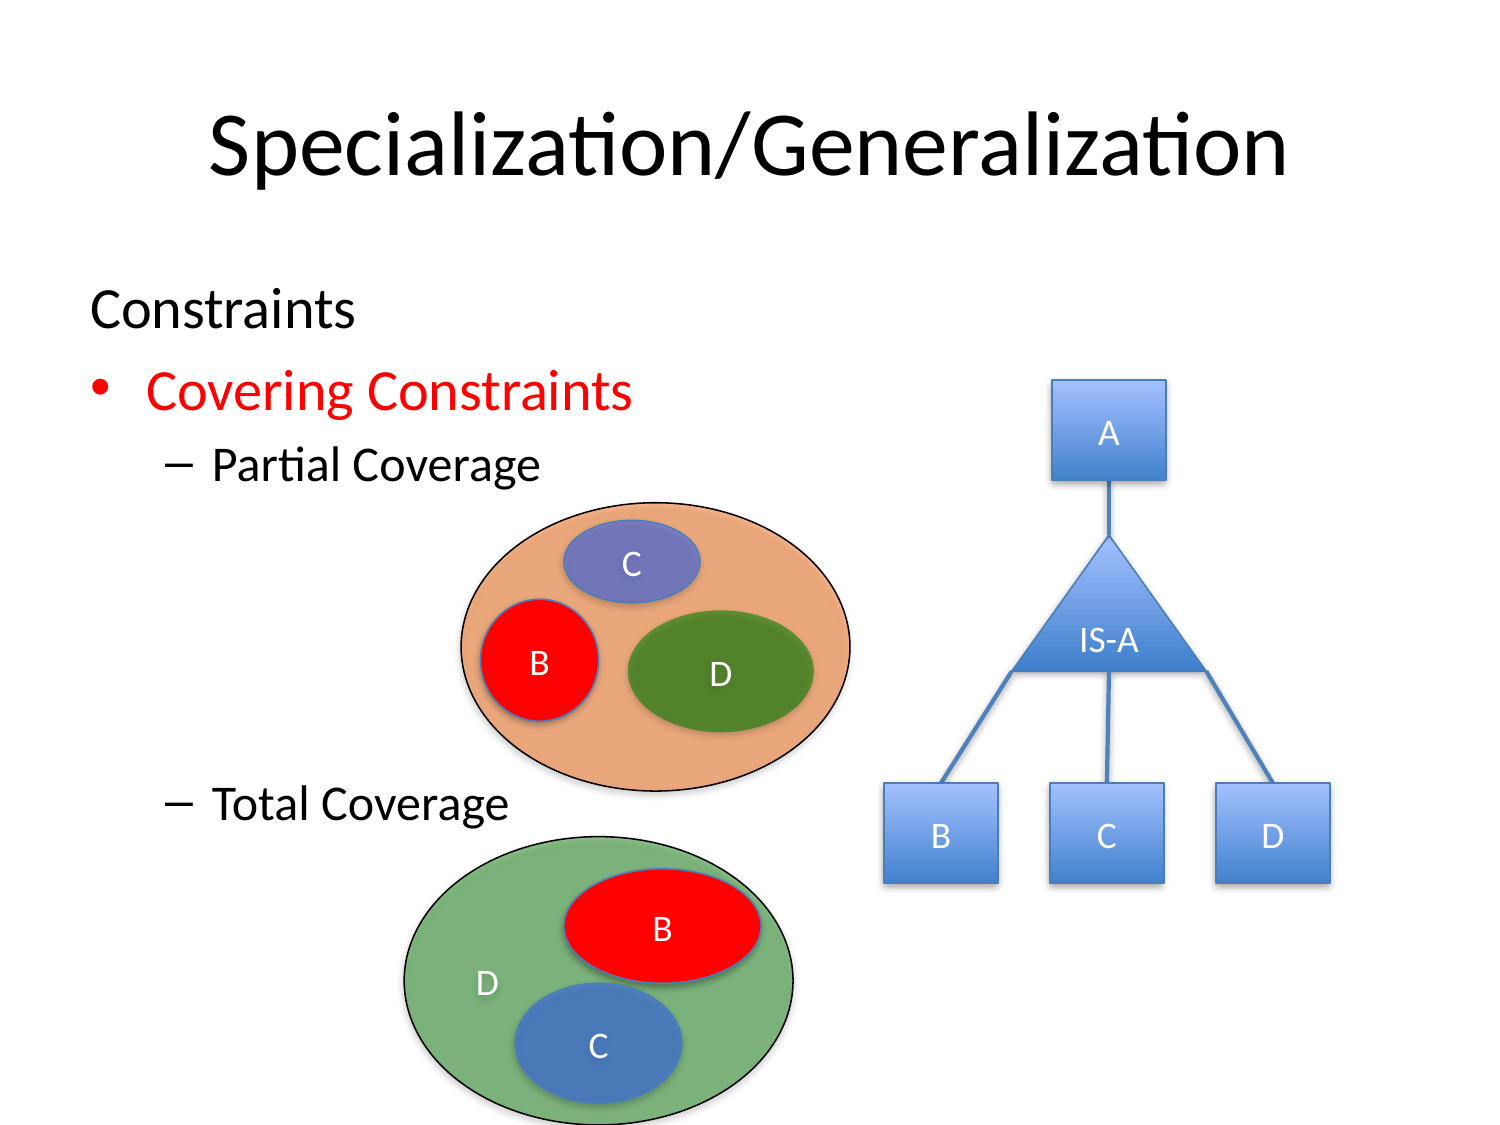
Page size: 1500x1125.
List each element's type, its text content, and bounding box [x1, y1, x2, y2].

text_box C [514, 982, 683, 1105]
text_box B [479, 598, 600, 722]
text_box [460, 501, 851, 792]
list Constraints Covering Constraints Partial Coverage Total Coverage [75, 262, 789, 1005]
text_box C [563, 519, 701, 604]
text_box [883, 379, 1331, 884]
text_box D [626, 609, 815, 734]
text_box D [403, 835, 794, 1125]
title Specialization/Generalization [75, 45, 1425, 233]
text_box B [563, 868, 762, 985]
